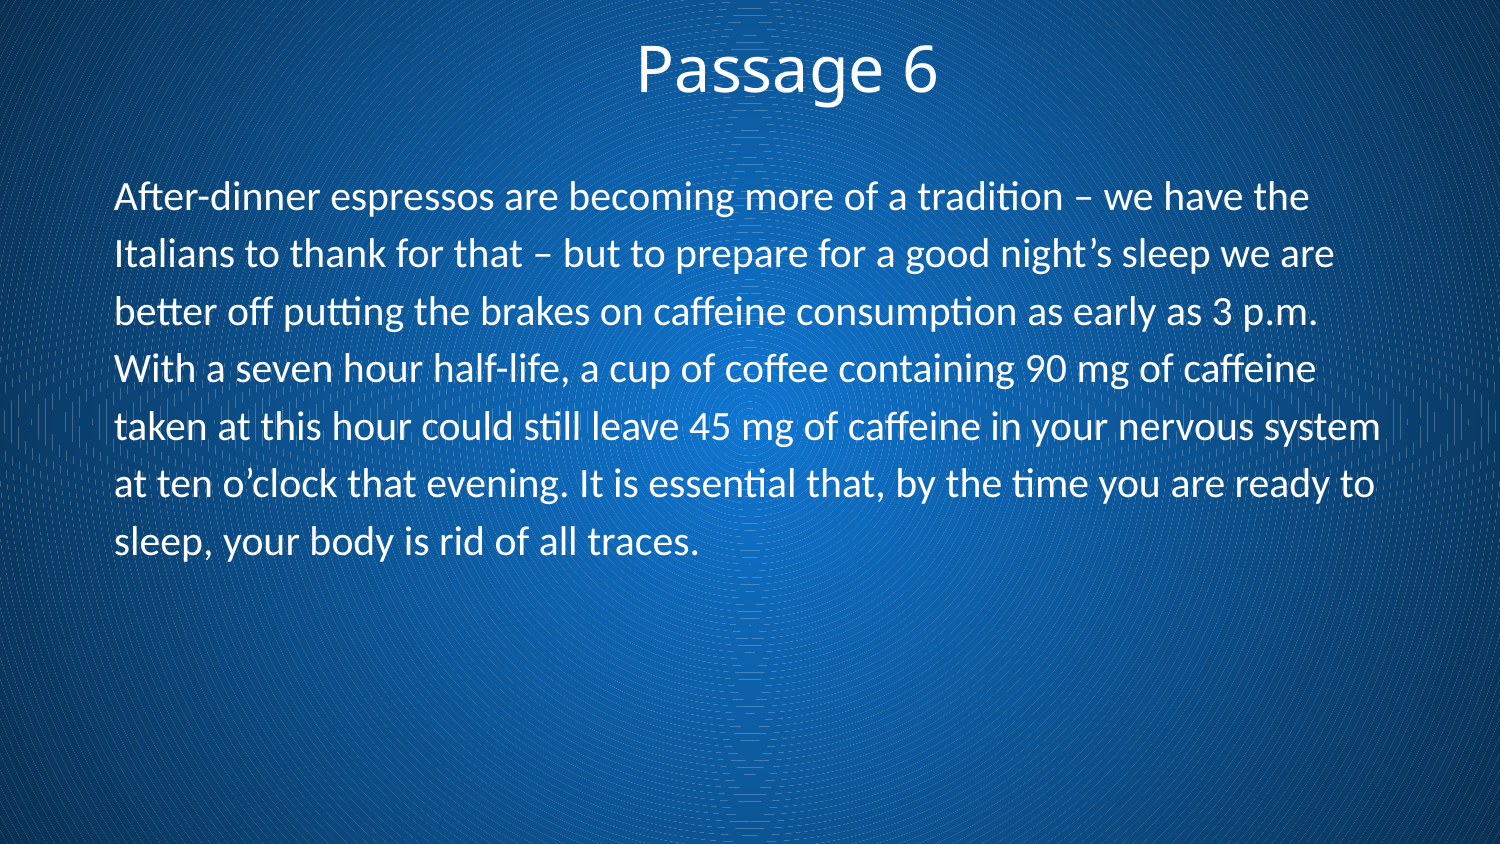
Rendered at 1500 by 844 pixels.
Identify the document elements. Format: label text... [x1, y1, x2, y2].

text_box Passage 6 [98, 13, 1402, 115]
text_box After-dinner espressos are becoming more of a tradition – we have the Italians to thank for that – but to prepare for a good night’s sleep we are better off putting the brakes on caffeine consumption as early as 3 p.m. With a seven hour half-life, a cup of coffee containing 90 mg of caffeine taken at this hour could still leave 45 mg of caffeine in your nervous system at ten o’clock that evening. It is essential that, by the time you are ready to sleep, your body is rid of all traces. [98, 146, 1402, 740]
